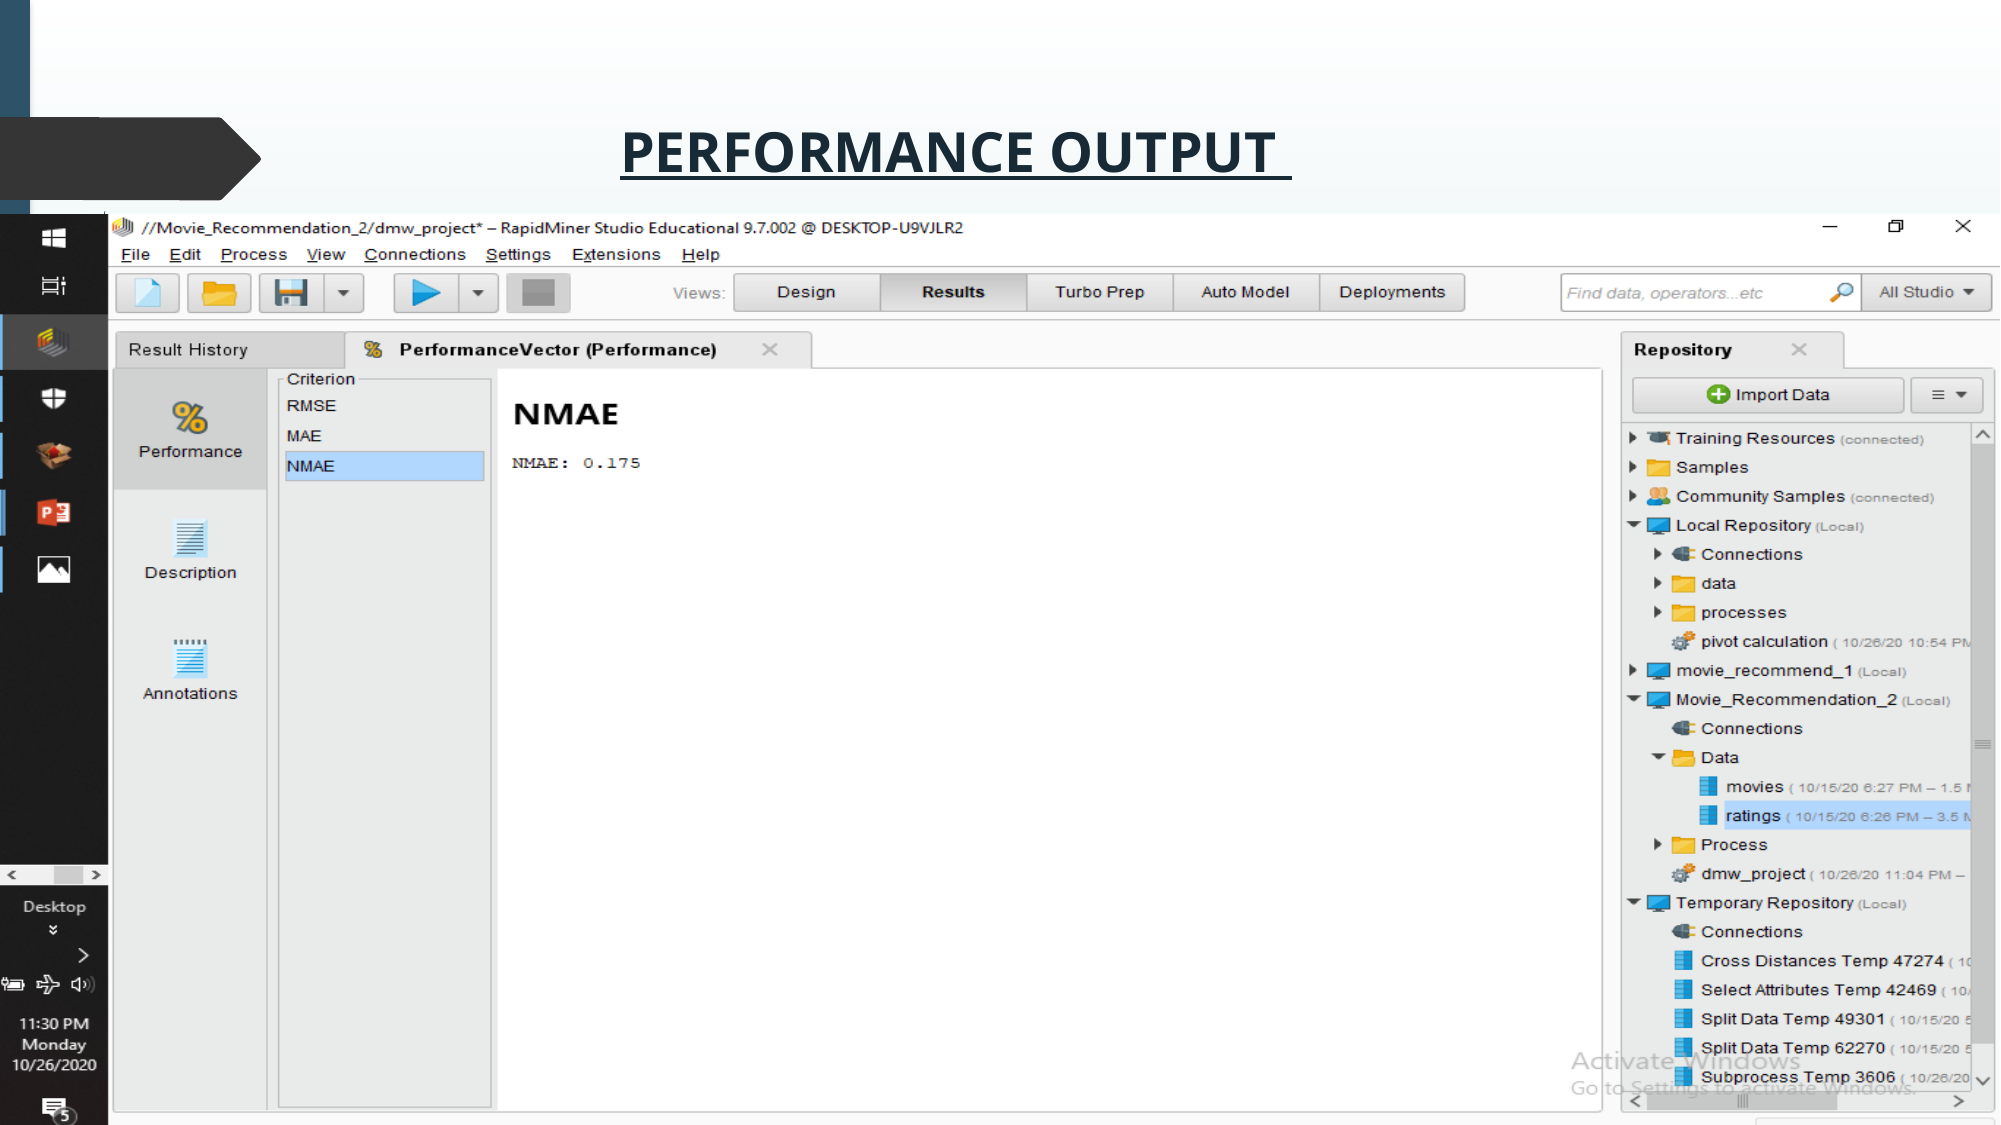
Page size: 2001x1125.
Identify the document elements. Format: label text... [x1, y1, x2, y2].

picture [0, 214, 2000, 1125]
title PERFORMANCE OUTPUT [300, 109, 1763, 191]
